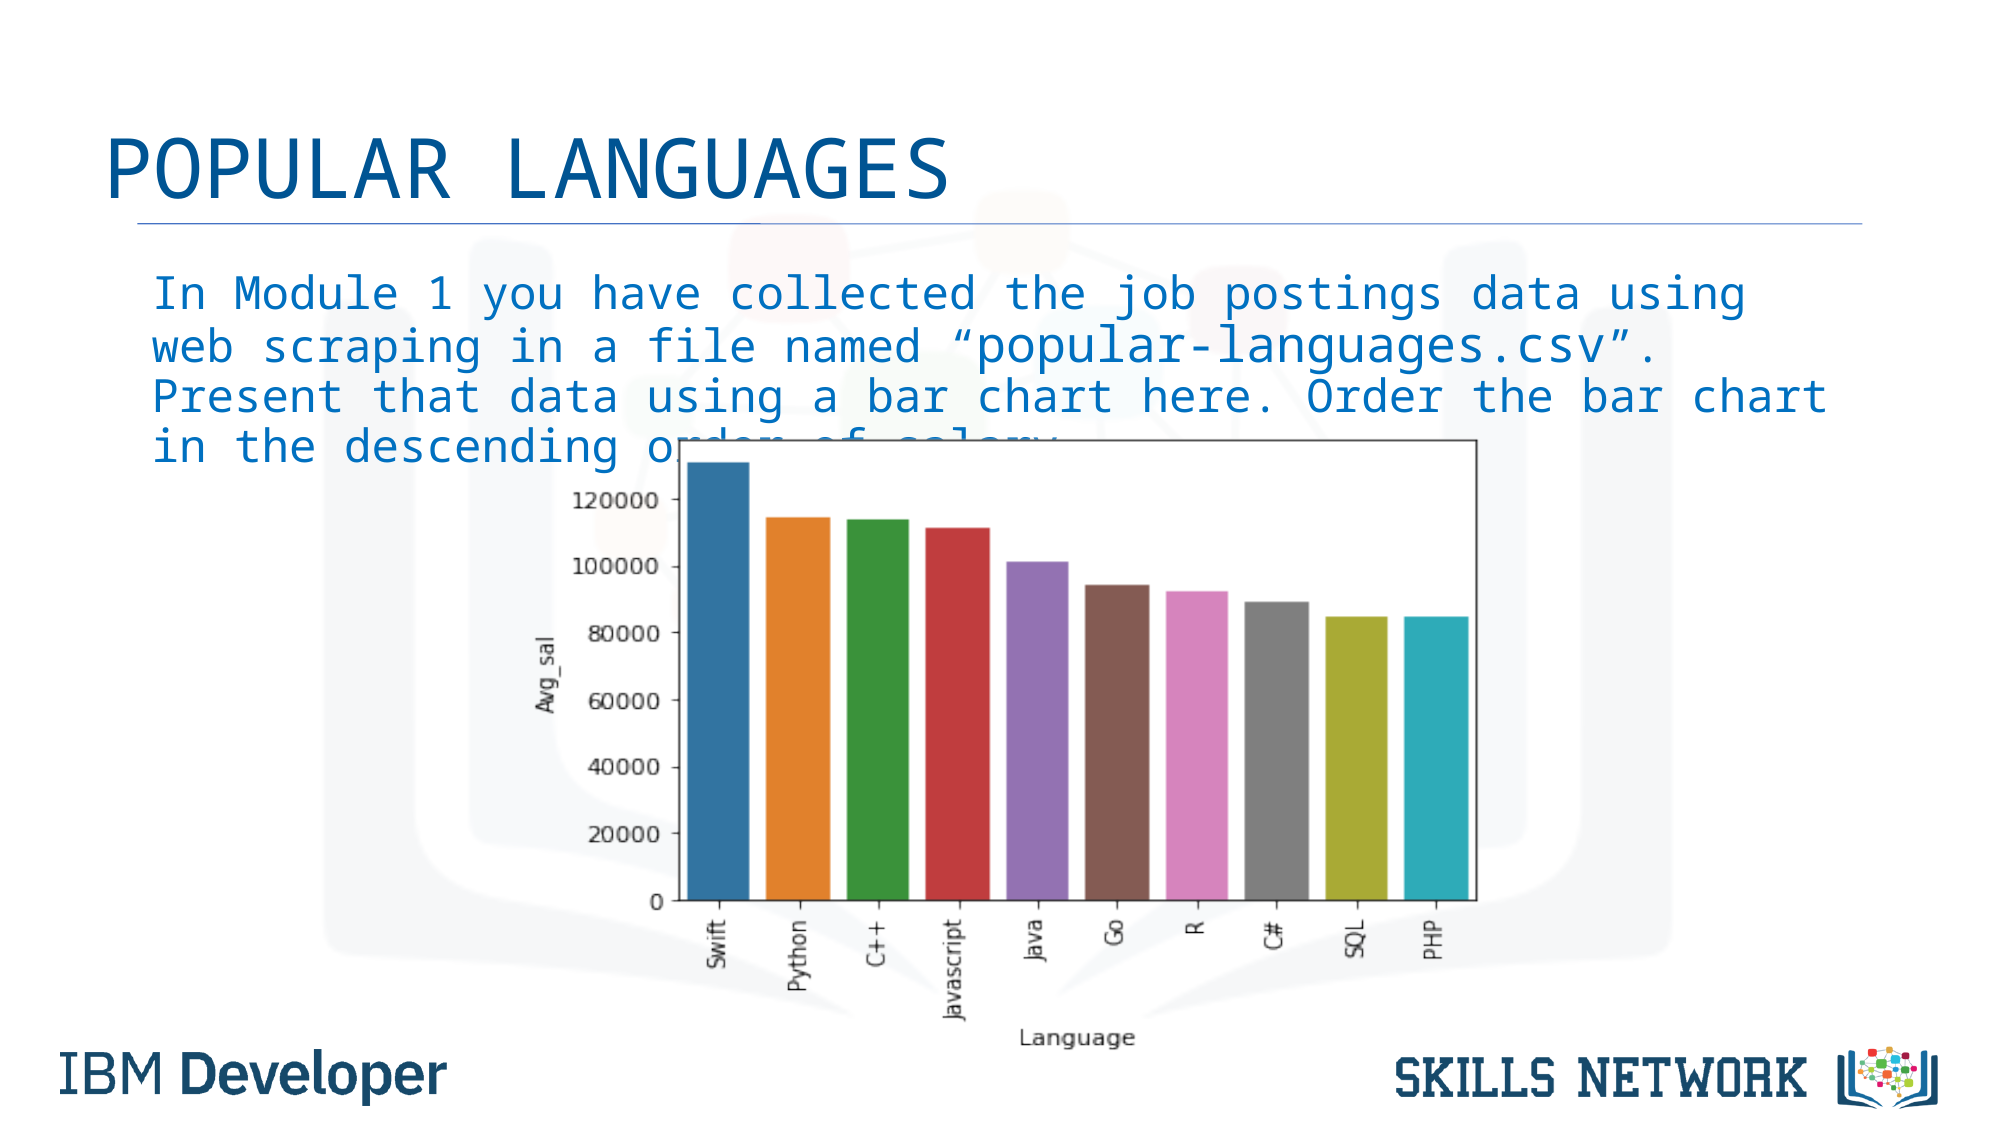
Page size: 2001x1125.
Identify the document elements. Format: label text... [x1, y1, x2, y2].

list In Module 1 you have collected the job postings data using web scraping in a file named “popular-languages.csv”. Present that data using a bar chart here. Order the bar chart in the descending order of salary. [136, 262, 1864, 732]
picture [519, 427, 1945, 1111]
picture [55, 1045, 459, 1108]
title POPULAR LANGUAGES [88, 62, 1061, 281]
